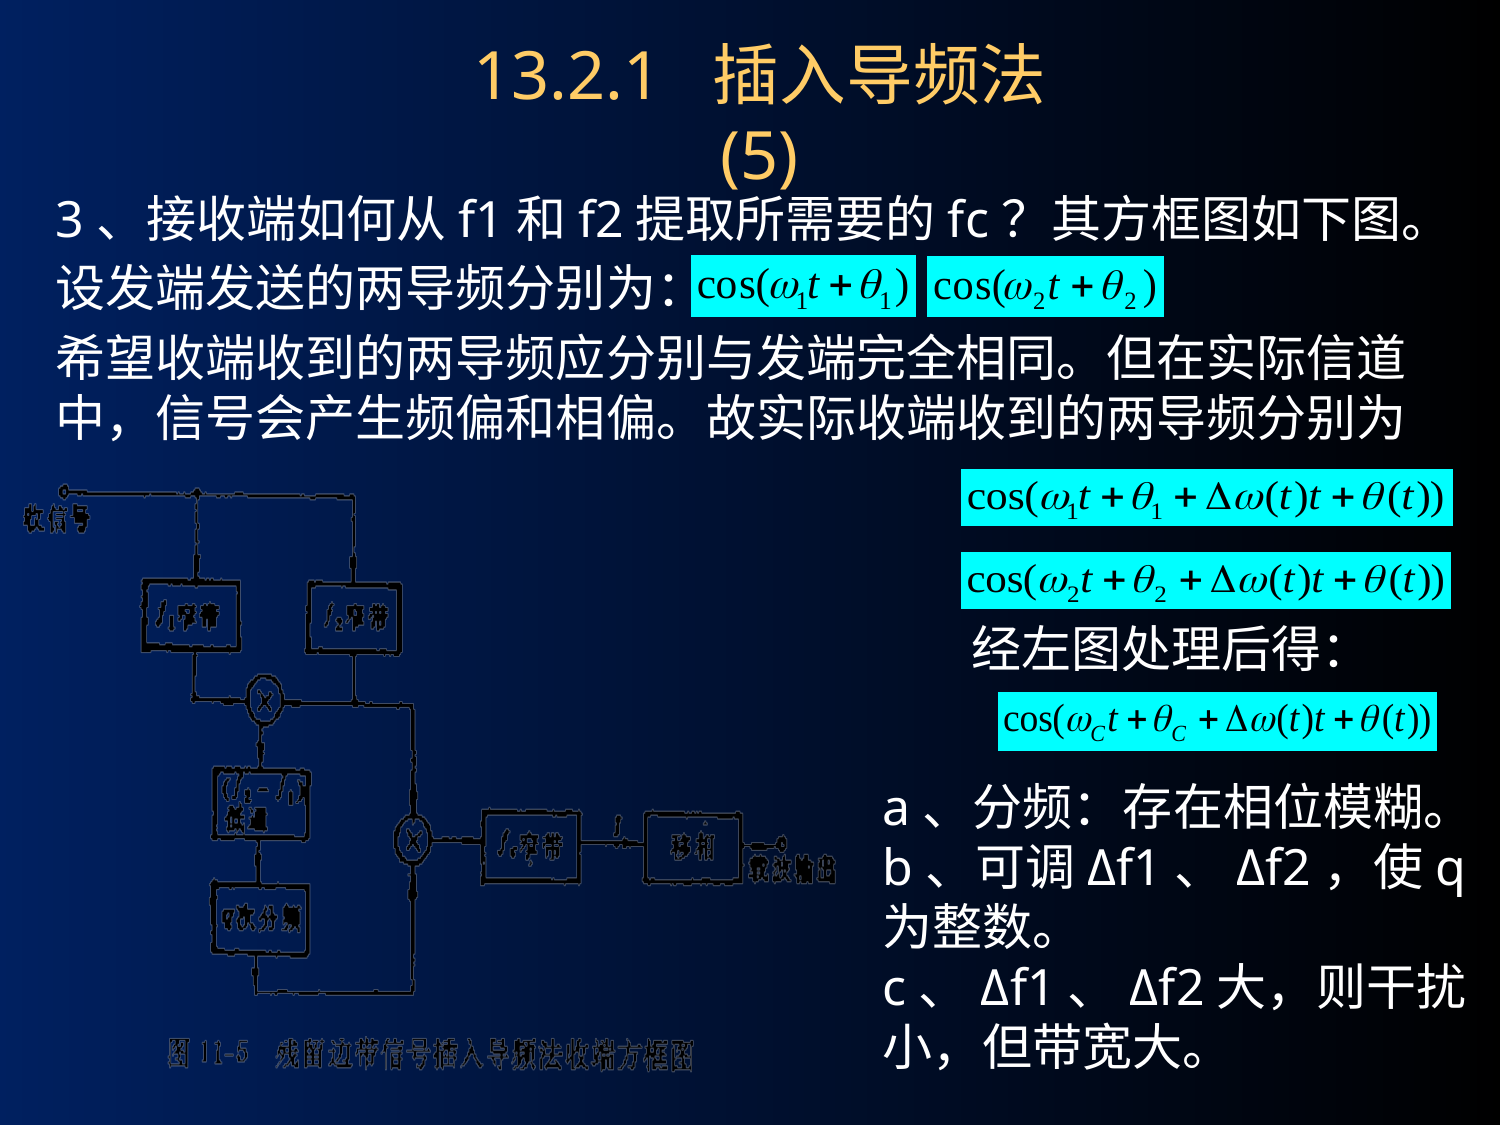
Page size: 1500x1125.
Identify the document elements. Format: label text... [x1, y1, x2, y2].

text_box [927, 255, 1164, 318]
title 13.2.1 插入导频法 (5) [437, 11, 1083, 216]
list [5, 467, 869, 1083]
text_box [690, 255, 916, 318]
text_box a、分频：存在相位模糊。 b、可调Δf1、Δf2，使q为整数。 c、Δf1、Δf2大，则干扰小，但带宽大。 [873, 767, 1500, 1083]
text_box 经左图处理后得： [956, 614, 1400, 685]
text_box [960, 468, 1454, 527]
text_box 3、接收端如何从f1和f2提取所需要的fc？其方框图如下图。 设发端发送的两导频分别为： 希望收端收到的两导频应分别与发端完全相同。但在实际信道中，信号会产生频偏和相偏。故实际收端收到的两导频分别为 [41, 179, 1447, 455]
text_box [997, 692, 1438, 752]
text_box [960, 551, 1452, 610]
